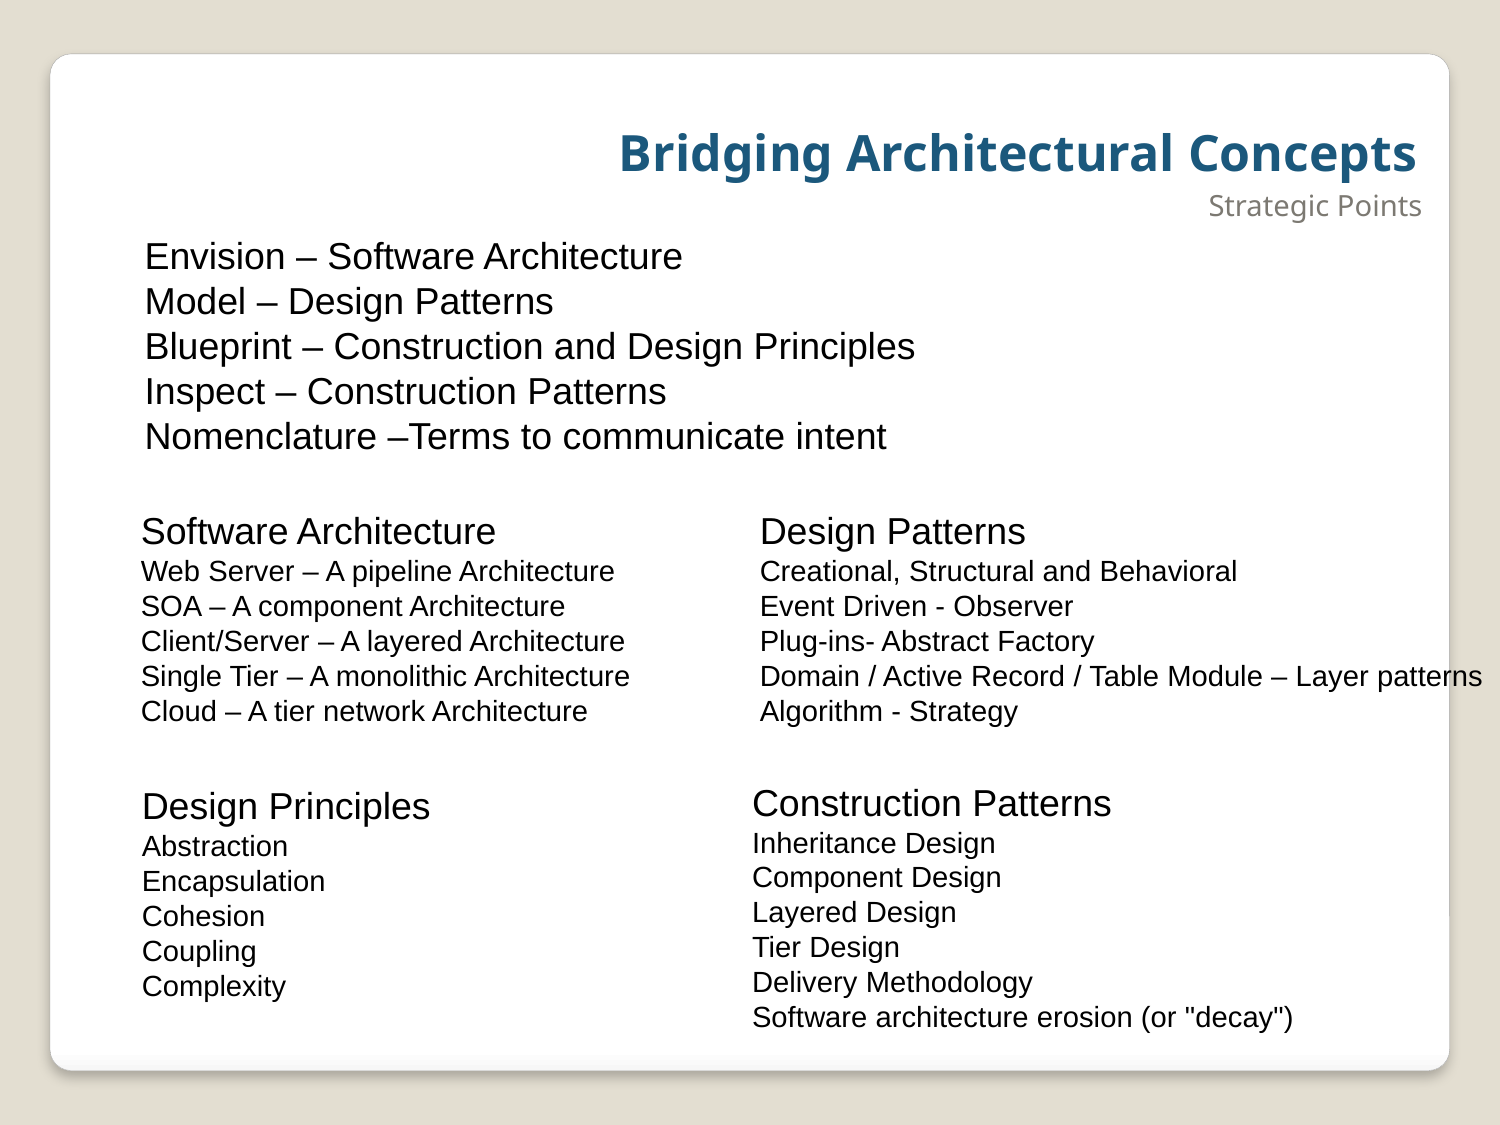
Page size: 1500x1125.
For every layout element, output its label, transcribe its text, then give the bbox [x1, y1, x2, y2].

text_box Software Architecture Web Server – A pipeline Architecture SOA – A component Architecture Client/Server – A layered Architecture Single Tier – A monolithic Architecture Cloud – A tier network Architecture [126, 499, 646, 735]
text_box Envision – Software Architecture Model – Design Patterns Blueprint – Construction and Design Principles Inspect – Construction Patterns Nomenclature –Terms to communicate intent [129, 224, 931, 465]
title Bridging Architectural Concepts [75, 75, 1425, 189]
text_box Design Patterns Creational, Structural and Behavioral Event Driven - Observer Plug-ins- Abstract Factory Domain / Active Record / Table Module – Layer patterns Algorithm - Strategy [744, 499, 1499, 770]
text_box Design Principles Abstraction Encapsulation Cohesion Coupling Complexity [127, 774, 446, 1045]
text_box Construction Patterns Inheritance Design Component Design Layered Design Tier Design Delivery Methodology Software architecture erosion (or "decay") [737, 771, 1500, 1111]
subtitle Strategic Points [162, 187, 1438, 263]
